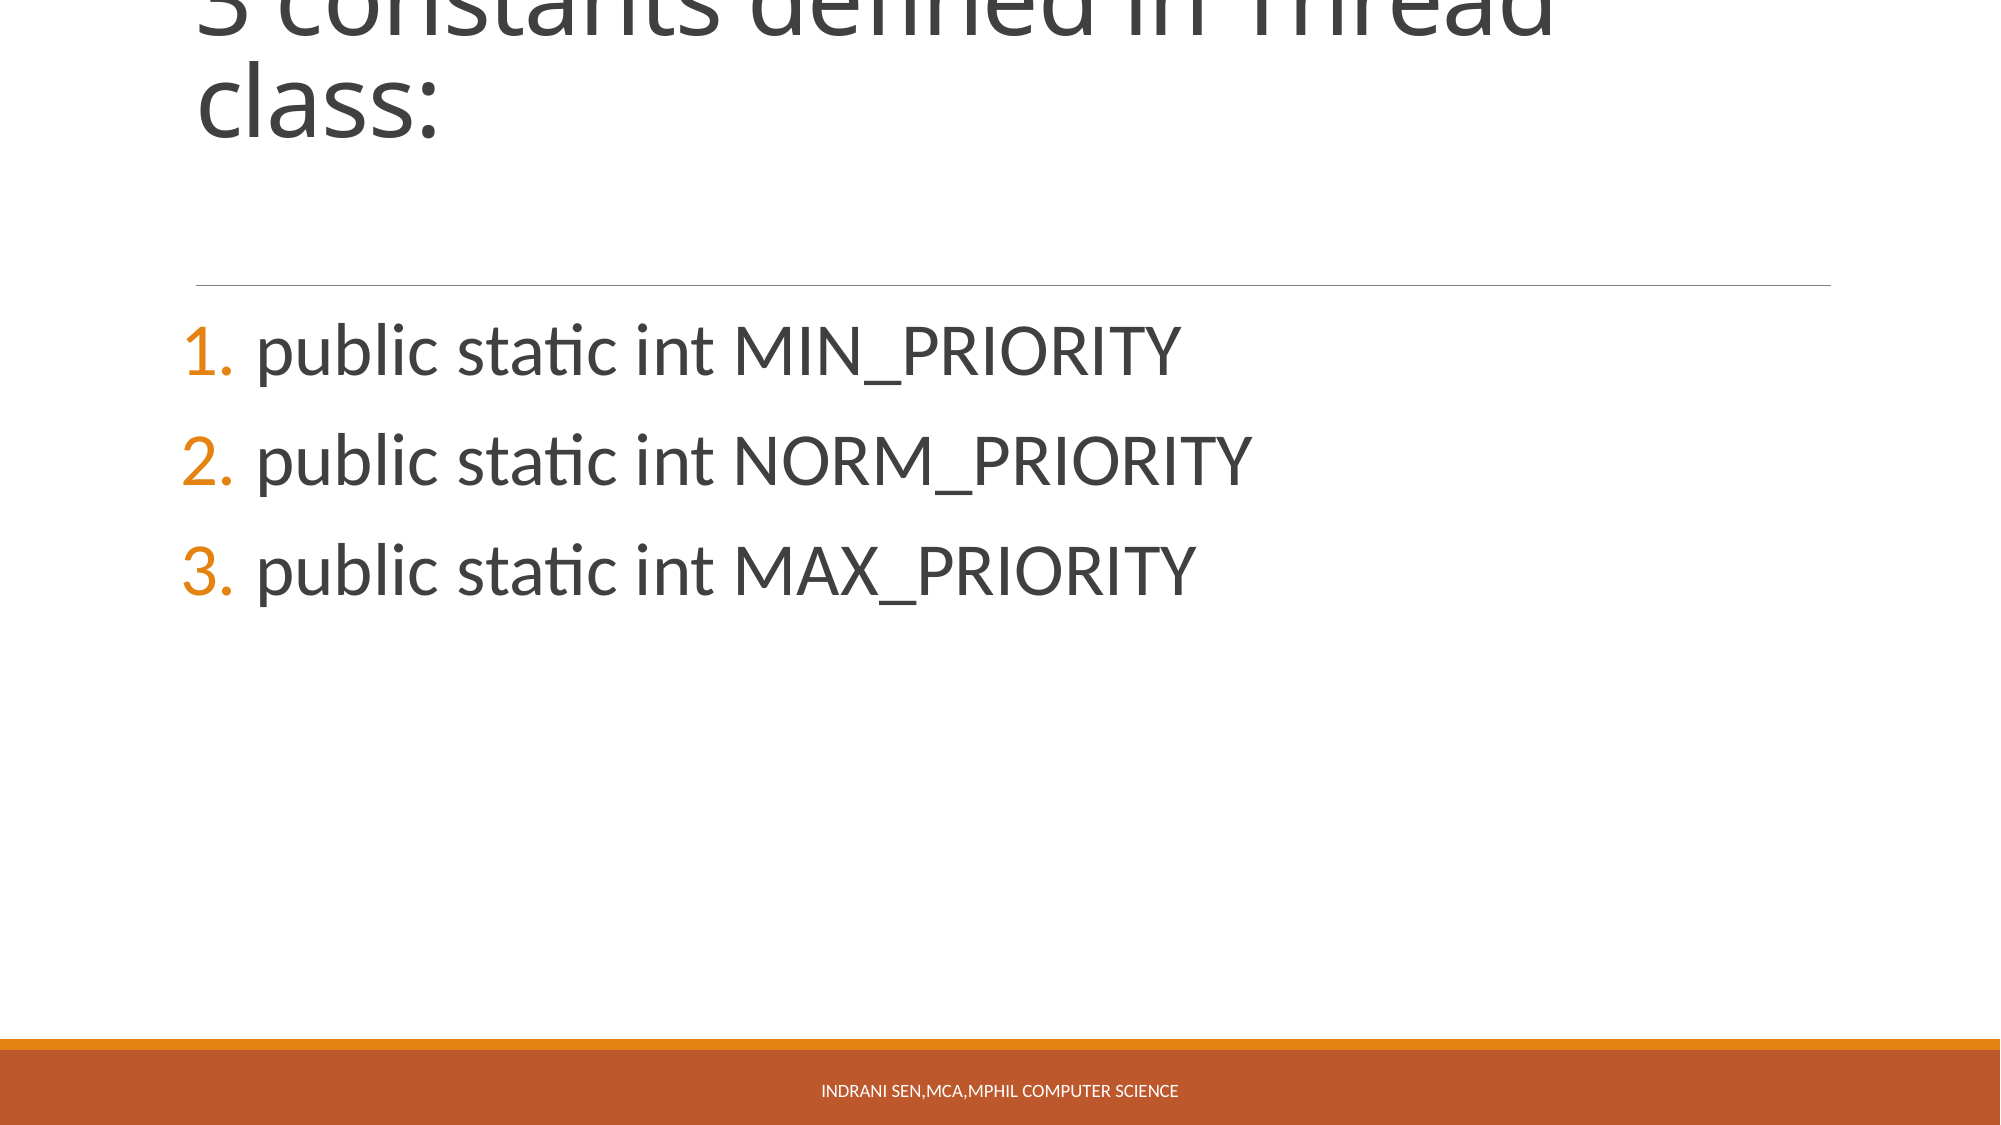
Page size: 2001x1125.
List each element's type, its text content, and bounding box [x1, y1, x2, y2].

list public static int MIN_PRIORITY public static int NORM_PRIORITY public static int MAX_PRIORITY [180, 302, 1830, 963]
title 3 constants defined in Thread class: [180, 47, 1830, 285]
footer Indrani Sen,MCA,MPhil Computer Science [604, 1059, 1396, 1120]
